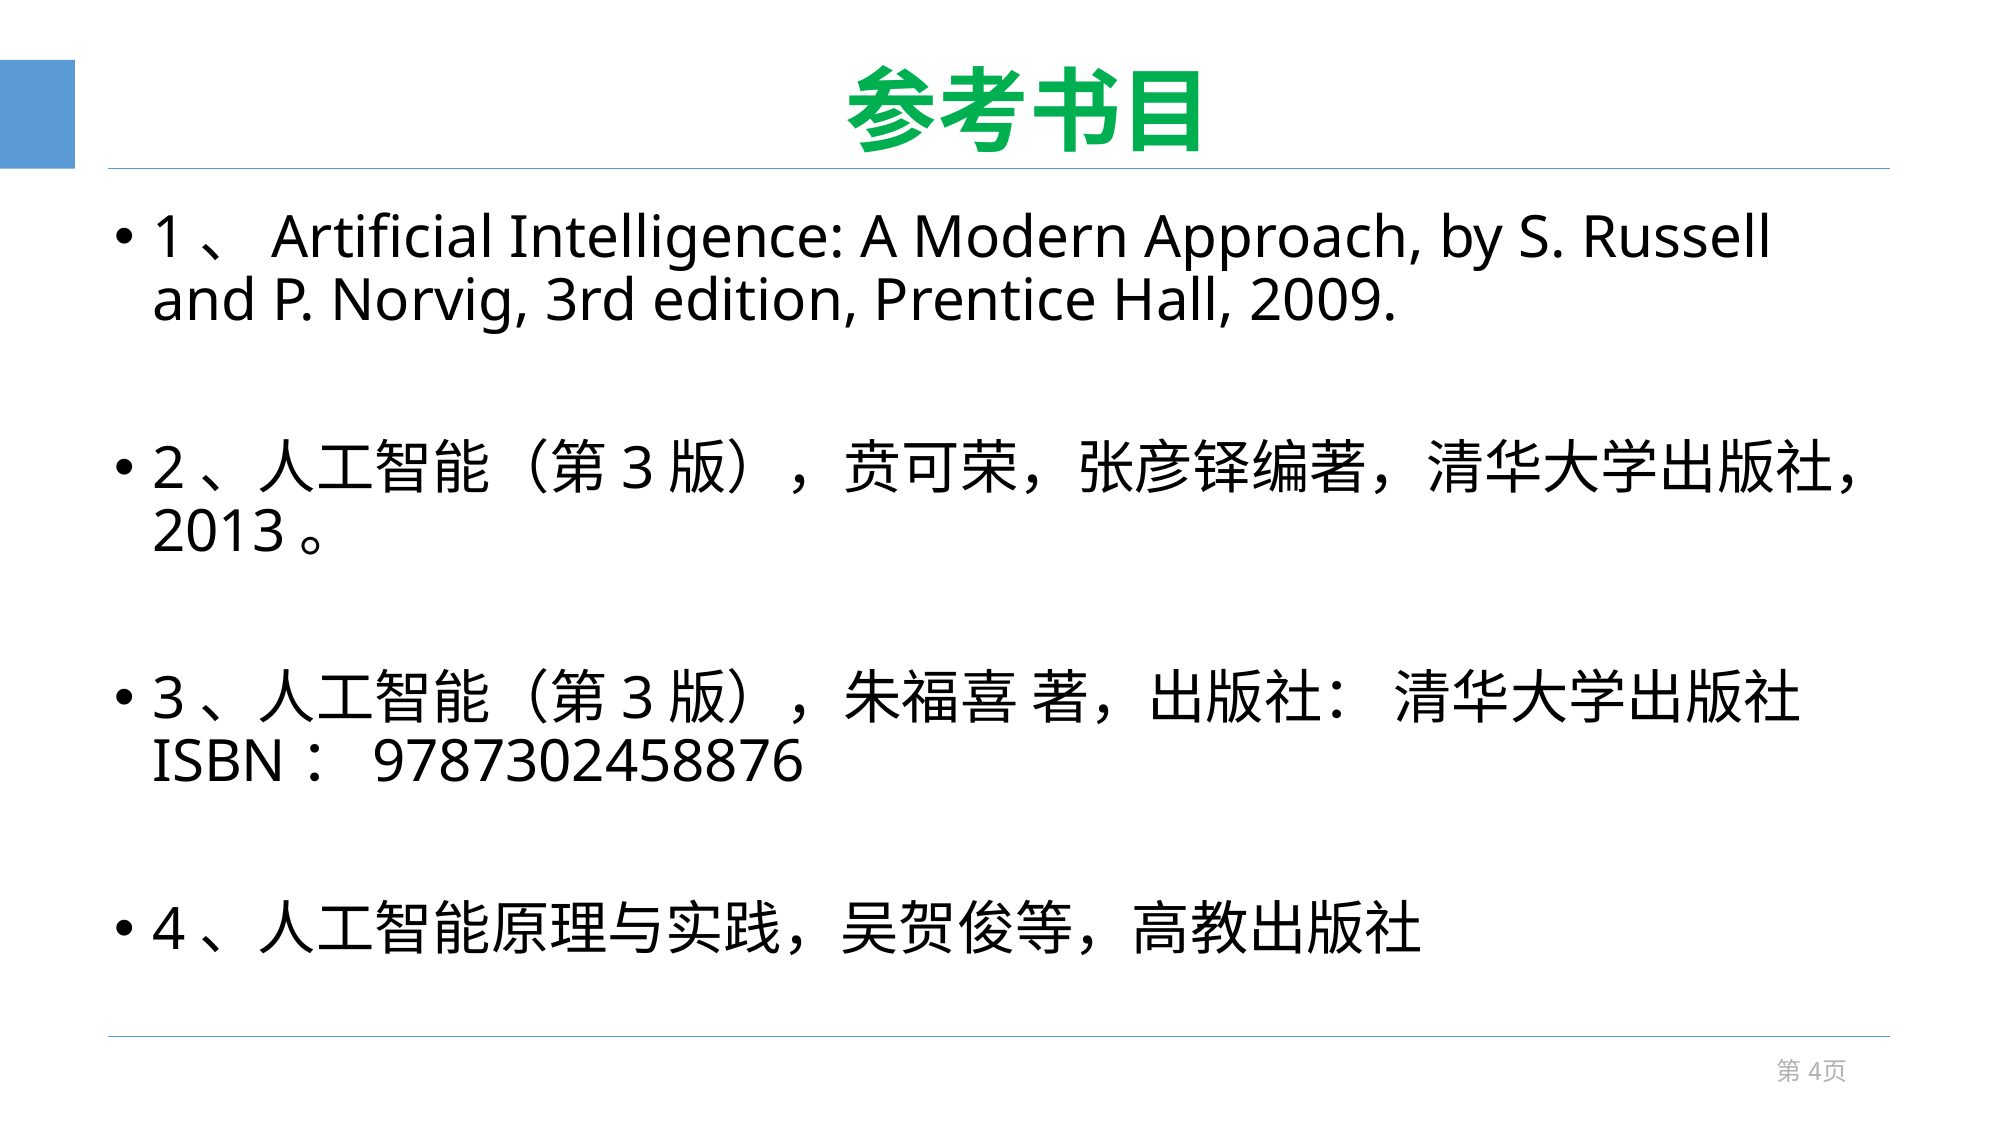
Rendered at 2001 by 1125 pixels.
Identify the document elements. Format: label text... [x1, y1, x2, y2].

slide_number 第4页 [1412, 1042, 1863, 1103]
title 参考书目 [99, 6, 1959, 224]
list 1、Artificial Intelligence: A Modern Approach, by S. Russell and P. Norvig, 3rd edition, Prentice Hall, 2009. 2、人工智能（第3版），贲可荣，张彦铎编著，清华大学出版社，2013。 3、人工智能（第3版），朱福喜 著，出版社： 清华大学出版社ISBN：9787302458876 4、人工智能原理与实践，吴贺俊等，高教出版社 [99, 200, 1900, 1010]
